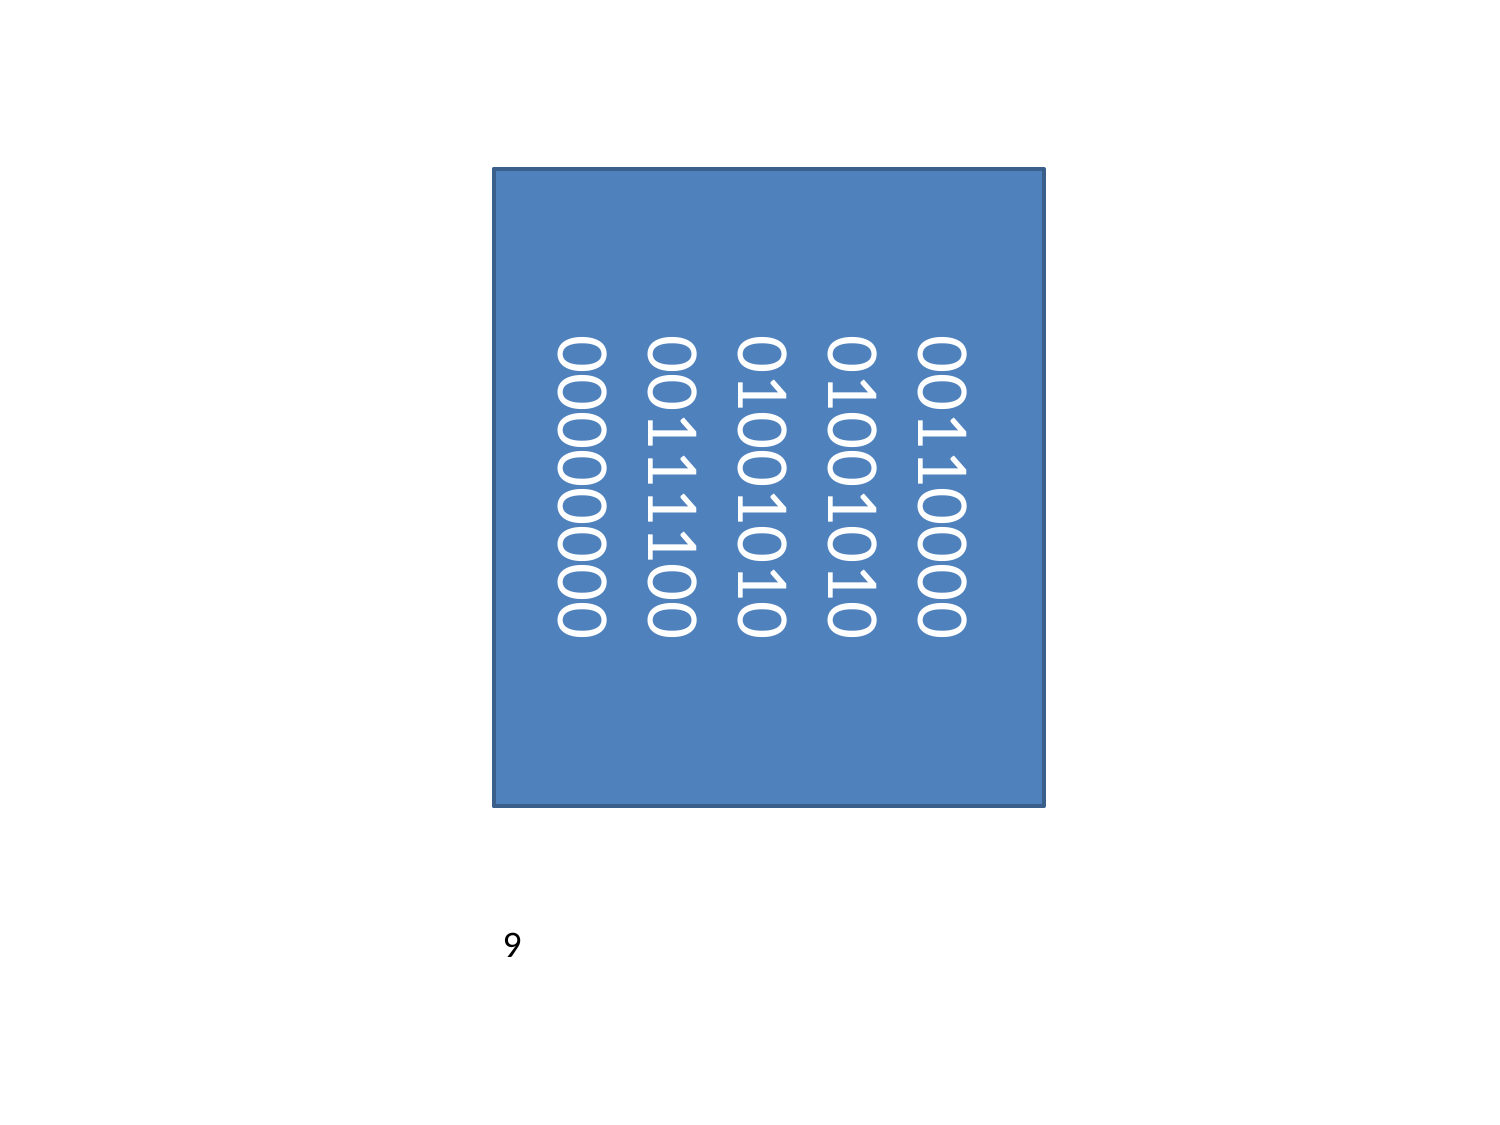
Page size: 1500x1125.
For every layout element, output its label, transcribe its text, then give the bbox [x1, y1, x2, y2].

text_box 00110000 01001010 01001010 00111100 00000000 [492, 167, 1046, 808]
text_box 9 [487, 912, 537, 973]
